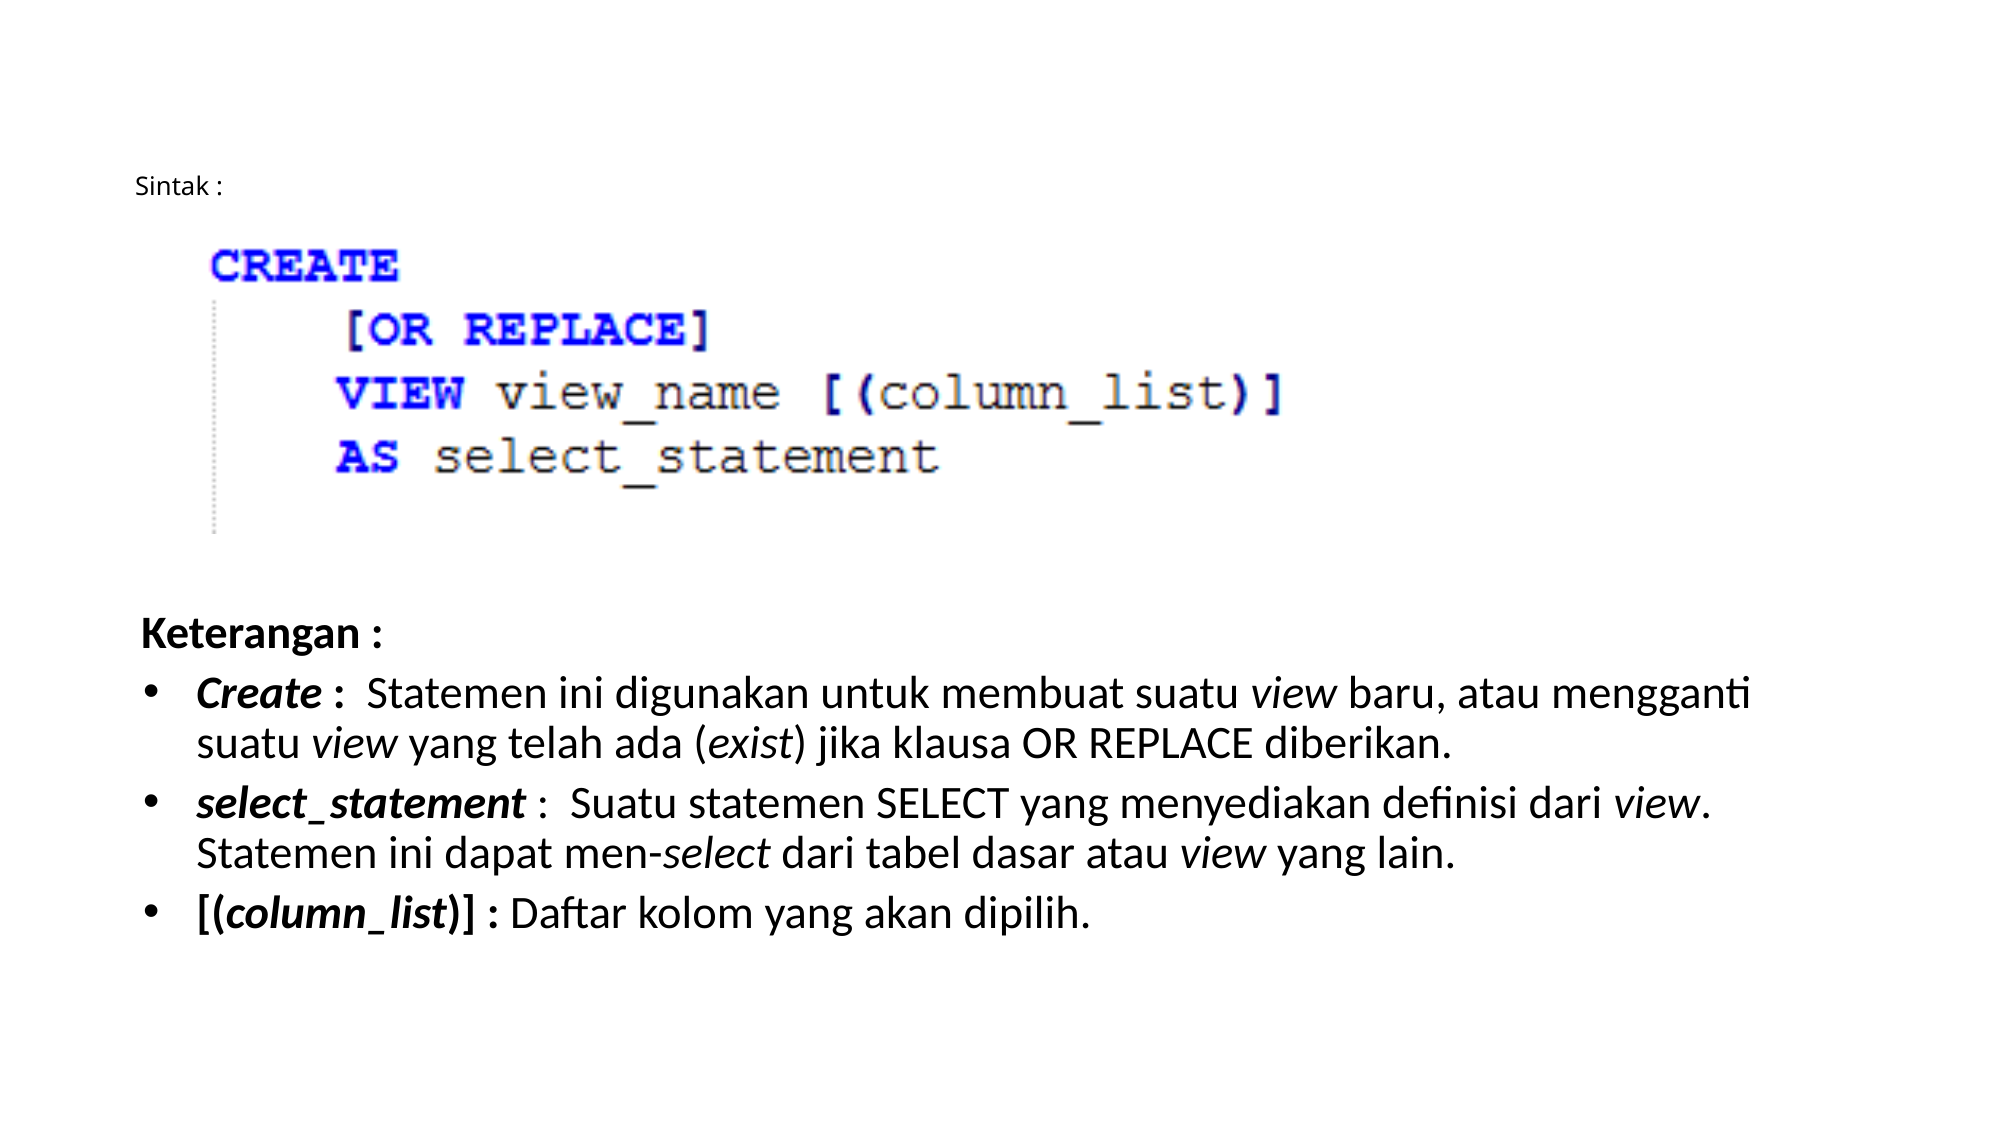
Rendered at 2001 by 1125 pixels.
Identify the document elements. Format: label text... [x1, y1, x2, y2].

list Keterangan : Create : Statemen ini digunakan untuk membuat suatu view baru, atau mengganti suatu view yang telah ada (exist) jika klausa OR REPLACE diberikan. select_statement : Suatu statemen SELECT yang menyediakan definisi dari view. Statemen ini dapat men-select dari tabel dasar atau view yang lain. [(column_list)] : Daftar kolom yang akan dipilih. [126, 507, 1824, 948]
picture [134, 222, 1423, 535]
title Sintak : [120, 165, 1719, 240]
